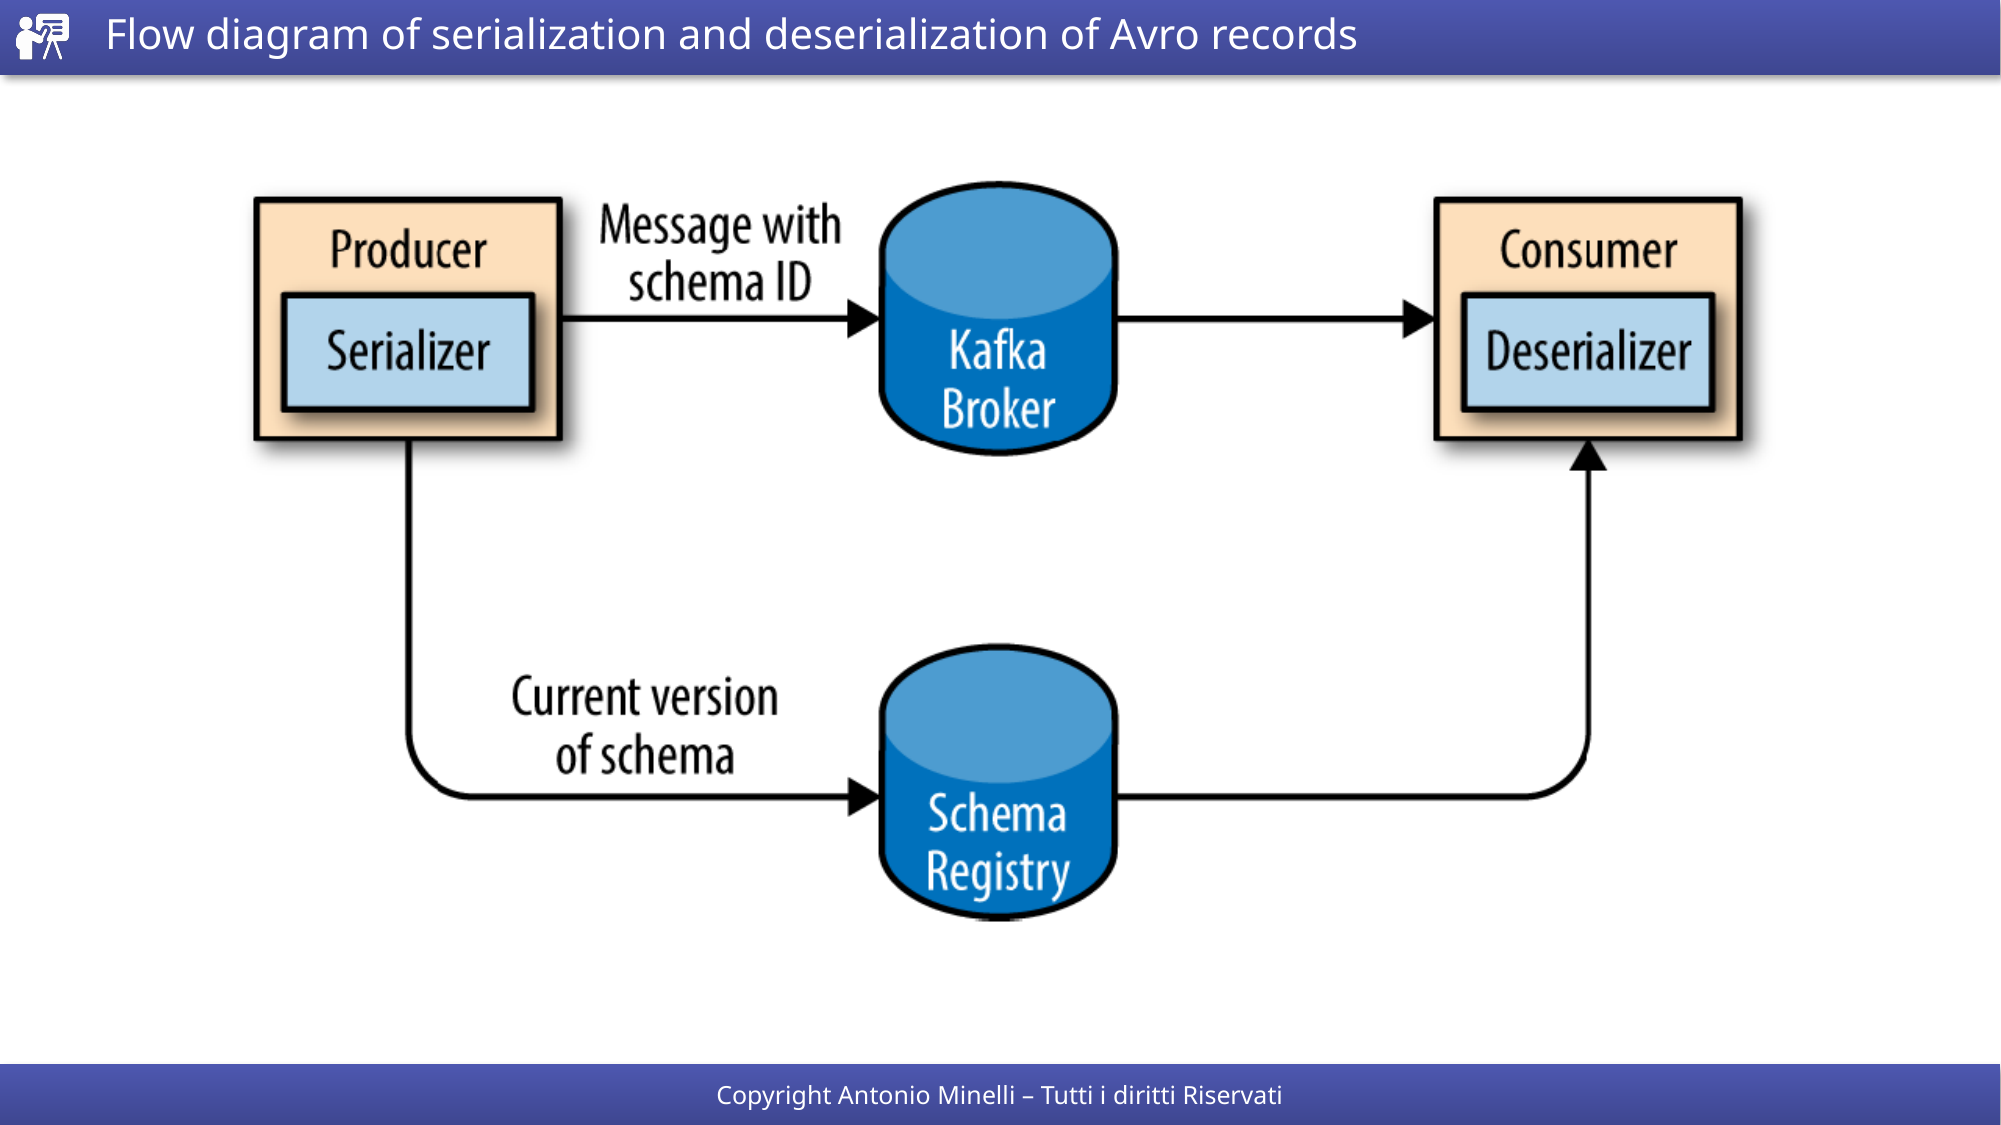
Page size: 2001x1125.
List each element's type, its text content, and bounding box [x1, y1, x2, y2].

picture [224, 175, 1776, 950]
picture [16, 10, 69, 63]
title Flow diagram of serialization and deserialization of Avro records [89, 10, 1984, 63]
